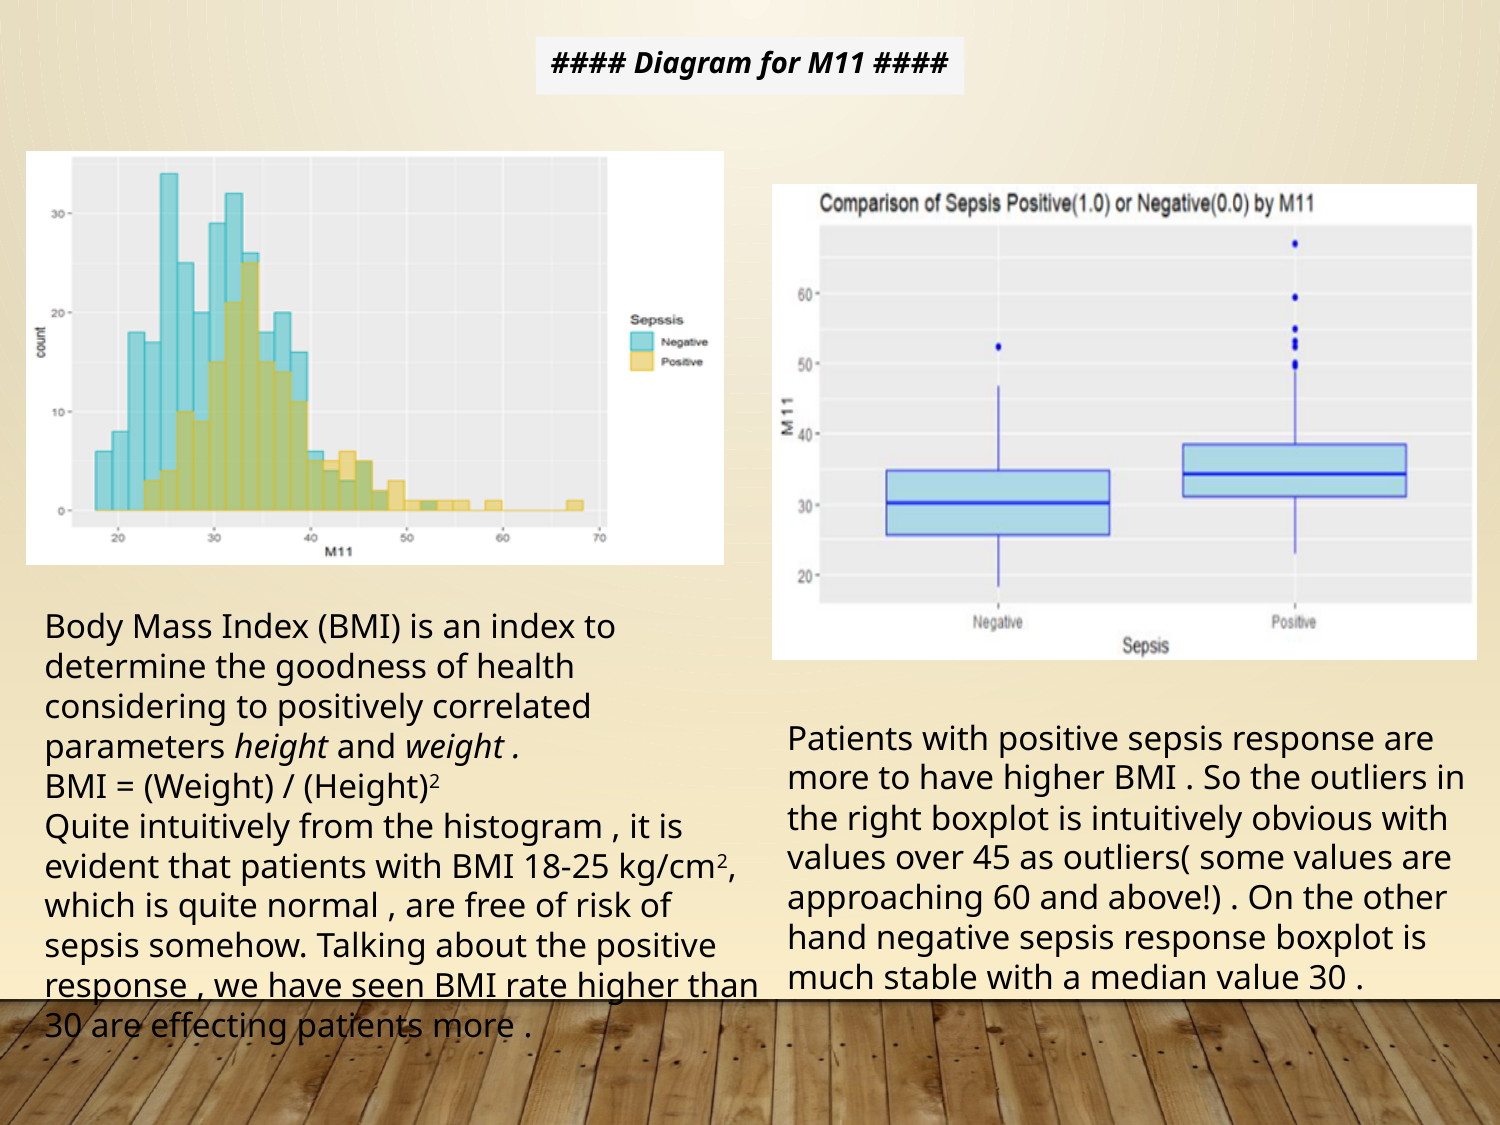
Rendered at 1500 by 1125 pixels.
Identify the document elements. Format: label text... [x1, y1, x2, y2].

text_box #### Diagram for M11 #### [535, 36, 965, 95]
picture [0, 999, 1500, 1125]
text_box Body Mass Index (BMI) is an index to determine the goodness of health considering to positively correlated parameters height and weight . BMI = (Weight) / (Height)2 Quite intuitively from the histogram , it is evident that patients with BMI 18-25 kg/cm2, which is quite normal , are free of risk of sepsis somehow. Talking about the positive response , we have seen BMI rate higher than 30 are effecting patients more . [29, 597, 781, 1092]
picture [26, 151, 724, 565]
text_box Patients with positive sepsis response are more to have higher BMI . So the outliers in the right boxplot is intuitively obvious with values over 45 as outliers( some values are approaching 60 and above!) . On the other hand negative sepsis response boxplot is much stable with a median value 30 . [772, 709, 1500, 1004]
picture [772, 184, 1477, 660]
